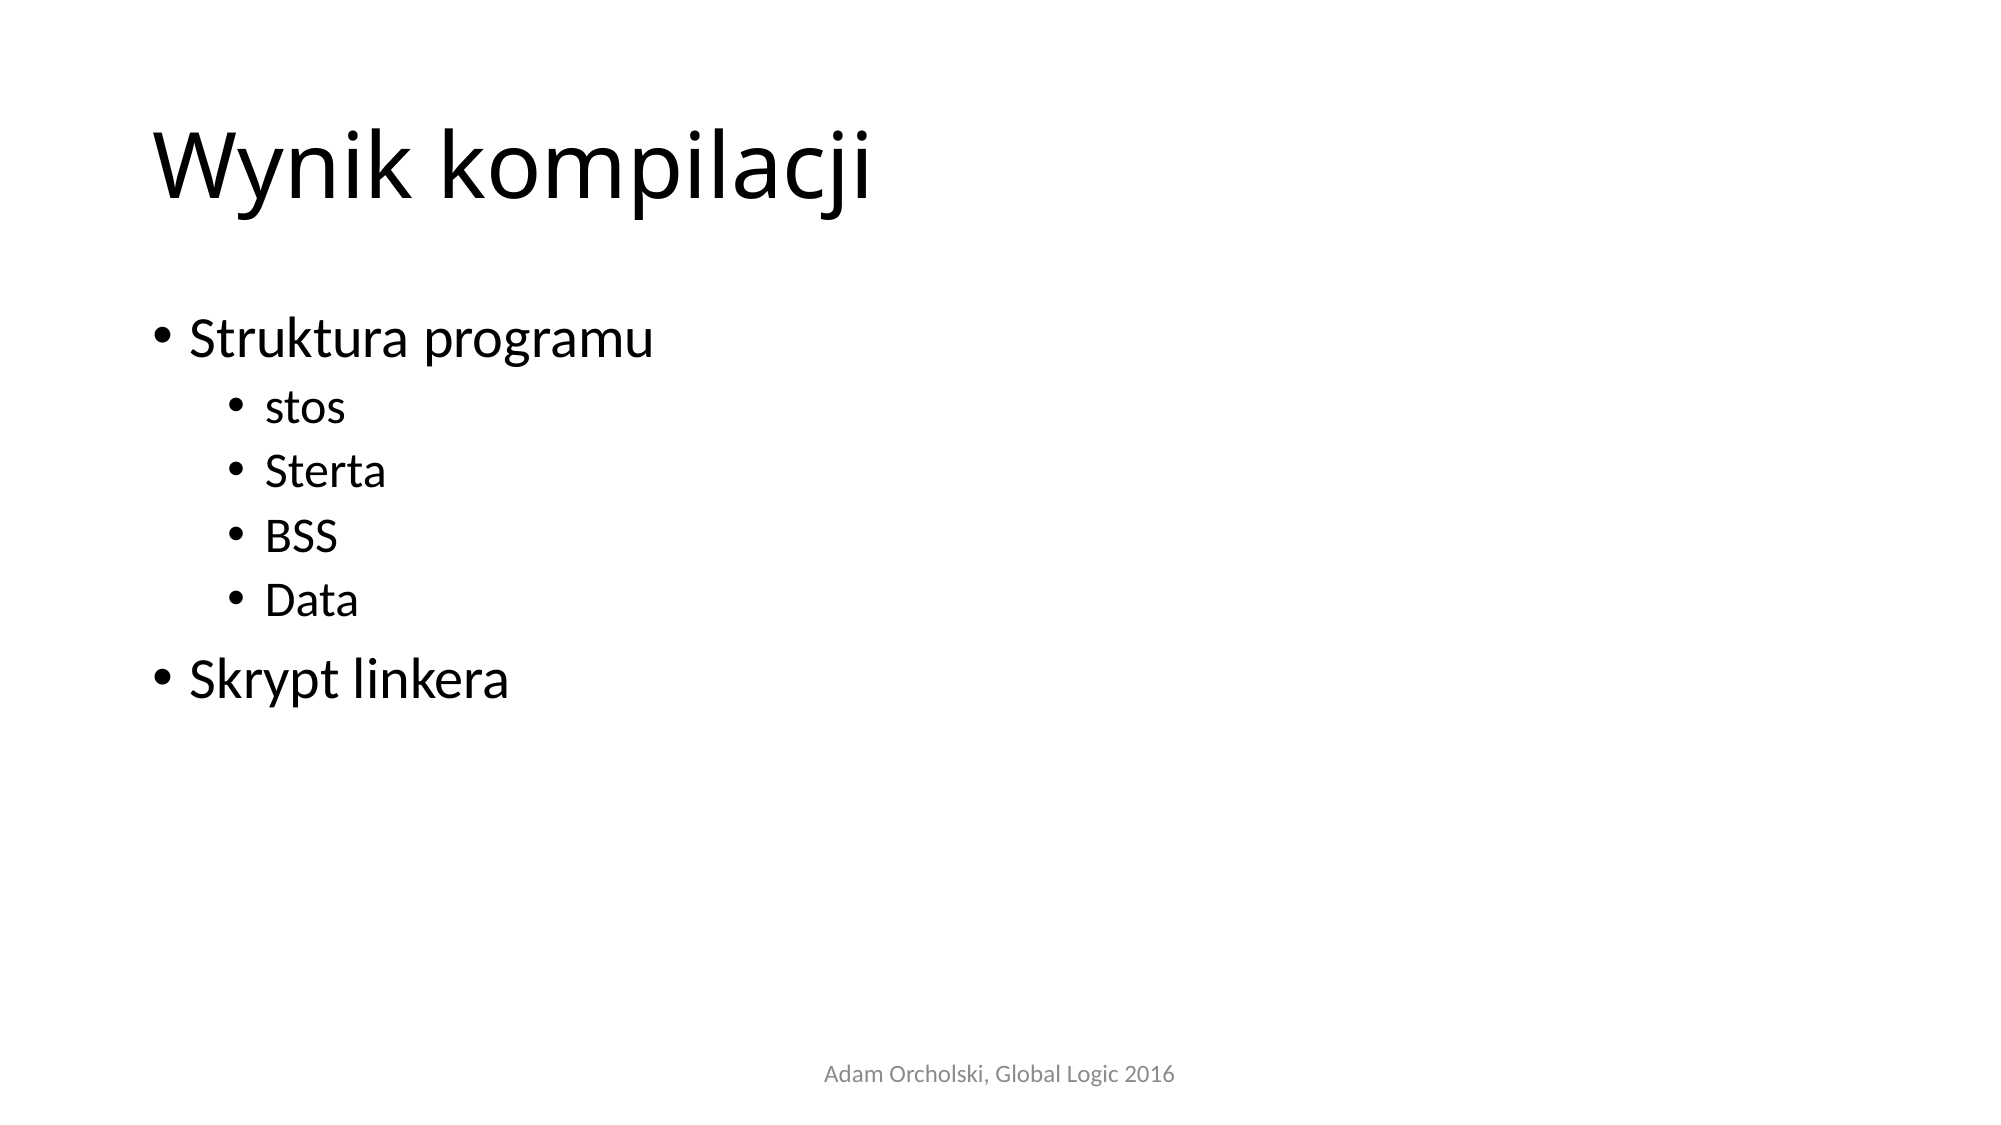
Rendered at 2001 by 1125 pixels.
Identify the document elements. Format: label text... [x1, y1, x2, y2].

title Wynik kompilacji [137, 59, 1863, 278]
footer Adam Orcholski, Global Logic 2016 [662, 1042, 1338, 1103]
list Struktura programu stos Sterta BSS Data Skrypt linkera [137, 299, 1863, 1014]
